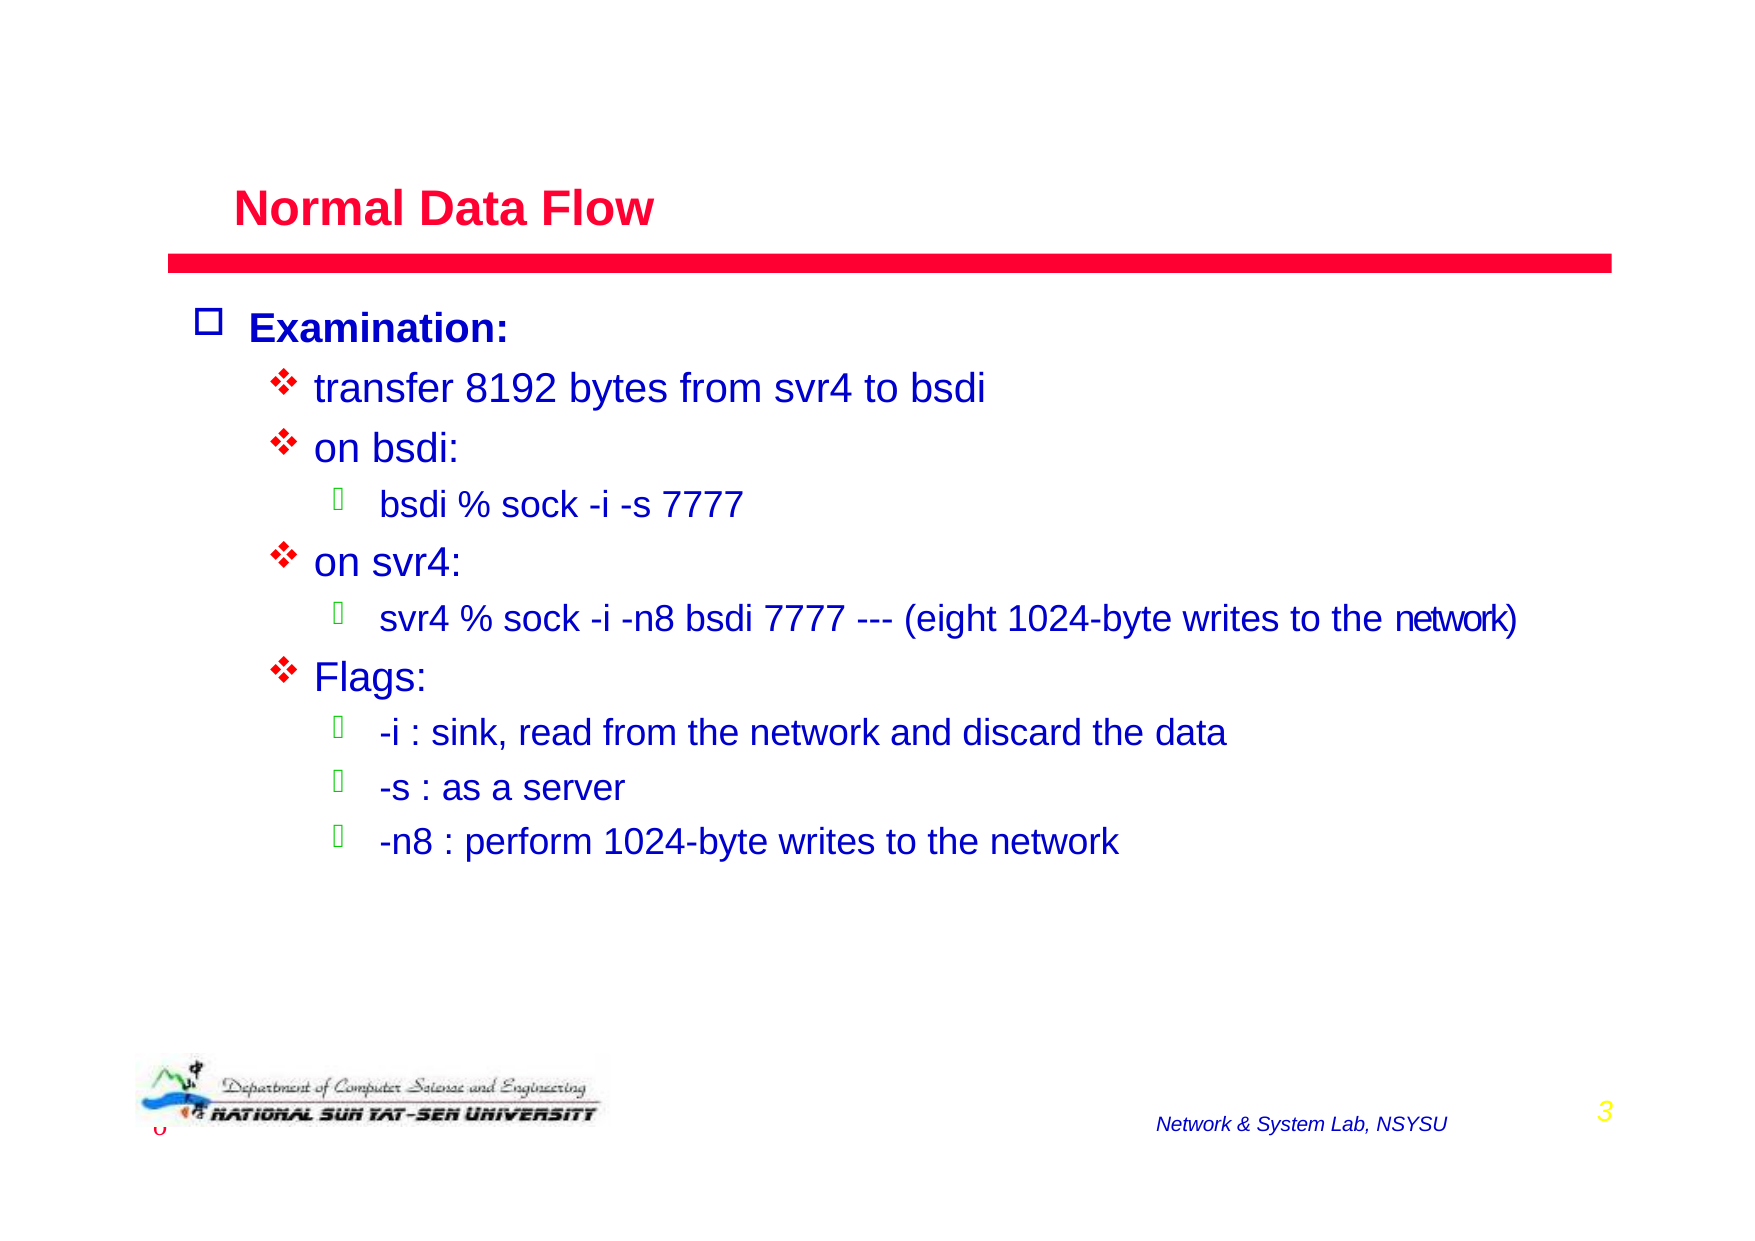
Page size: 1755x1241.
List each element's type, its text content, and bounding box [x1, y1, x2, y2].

text_box [135, 1053, 611, 1127]
text_box [658, 253, 1612, 273]
slide_number 3 [1590, 1092, 1636, 1241]
text_box 2008/12/16 [152, 1127, 286, 1142]
footer Network & System Lab, NSYSU [1153, 1110, 1453, 1241]
title Normal Data Flow [231, 173, 658, 289]
text_box [168, 253, 231, 273]
text_box Examination: transfer 8192 bytes from svr4 to bsdi on bsdi: bsdi % sock -i -s 7777 on svr4: svr4 % sock -i -n8 bsdi 7777 --- (eight 1024-byte writes to the network) Flags: -i : sink, read from the network and discard the data -s : as a server -n8 : perform 1024-byte writes to the network [190, 289, 1548, 862]
